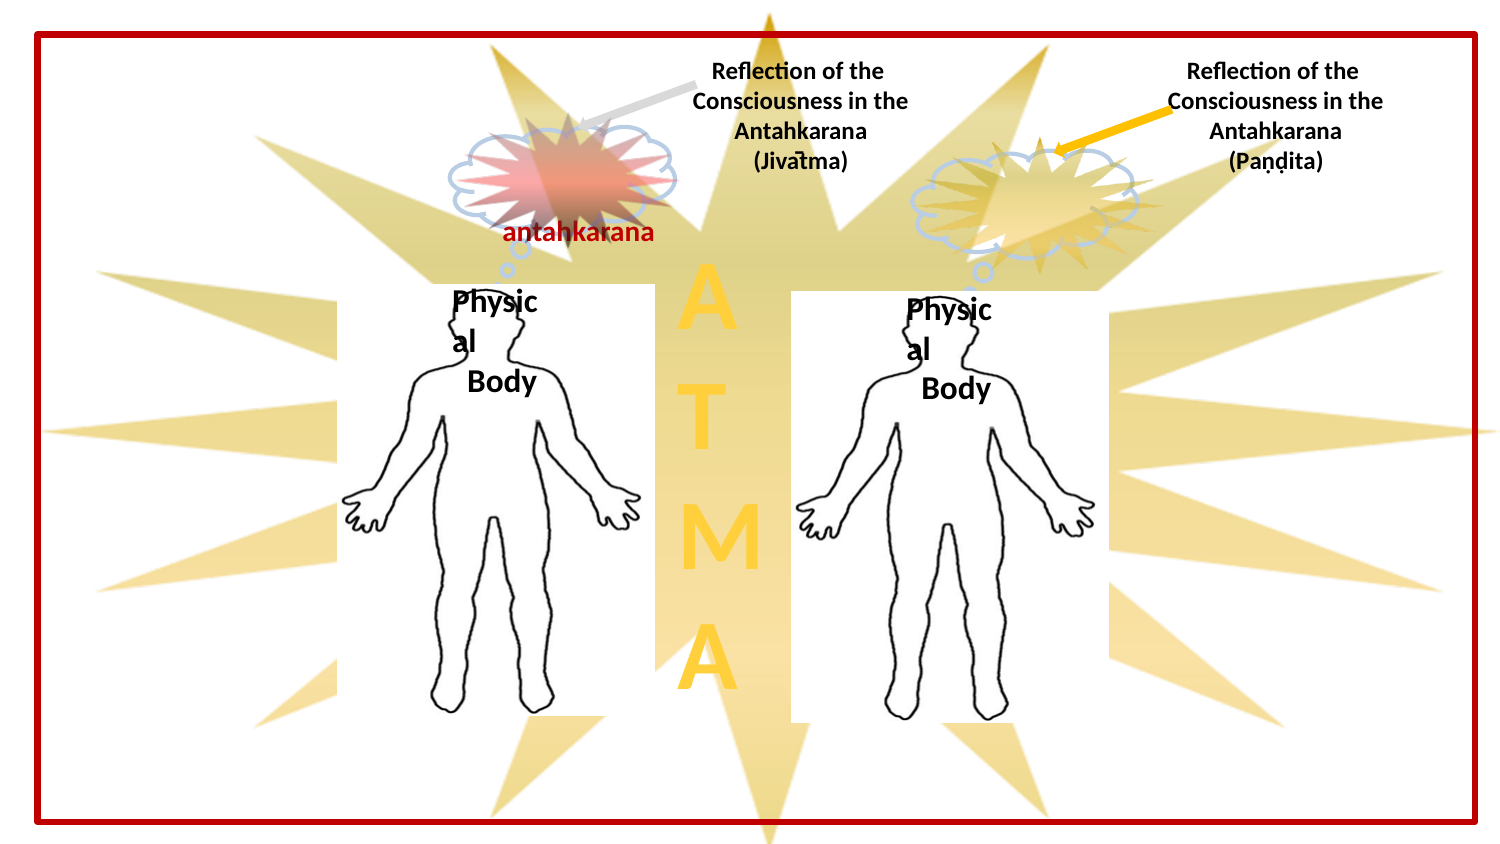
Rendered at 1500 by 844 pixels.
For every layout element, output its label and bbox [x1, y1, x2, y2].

text_box [791, 135, 1165, 724]
text_box [337, 112, 681, 716]
picture [39, 11, 1500, 844]
